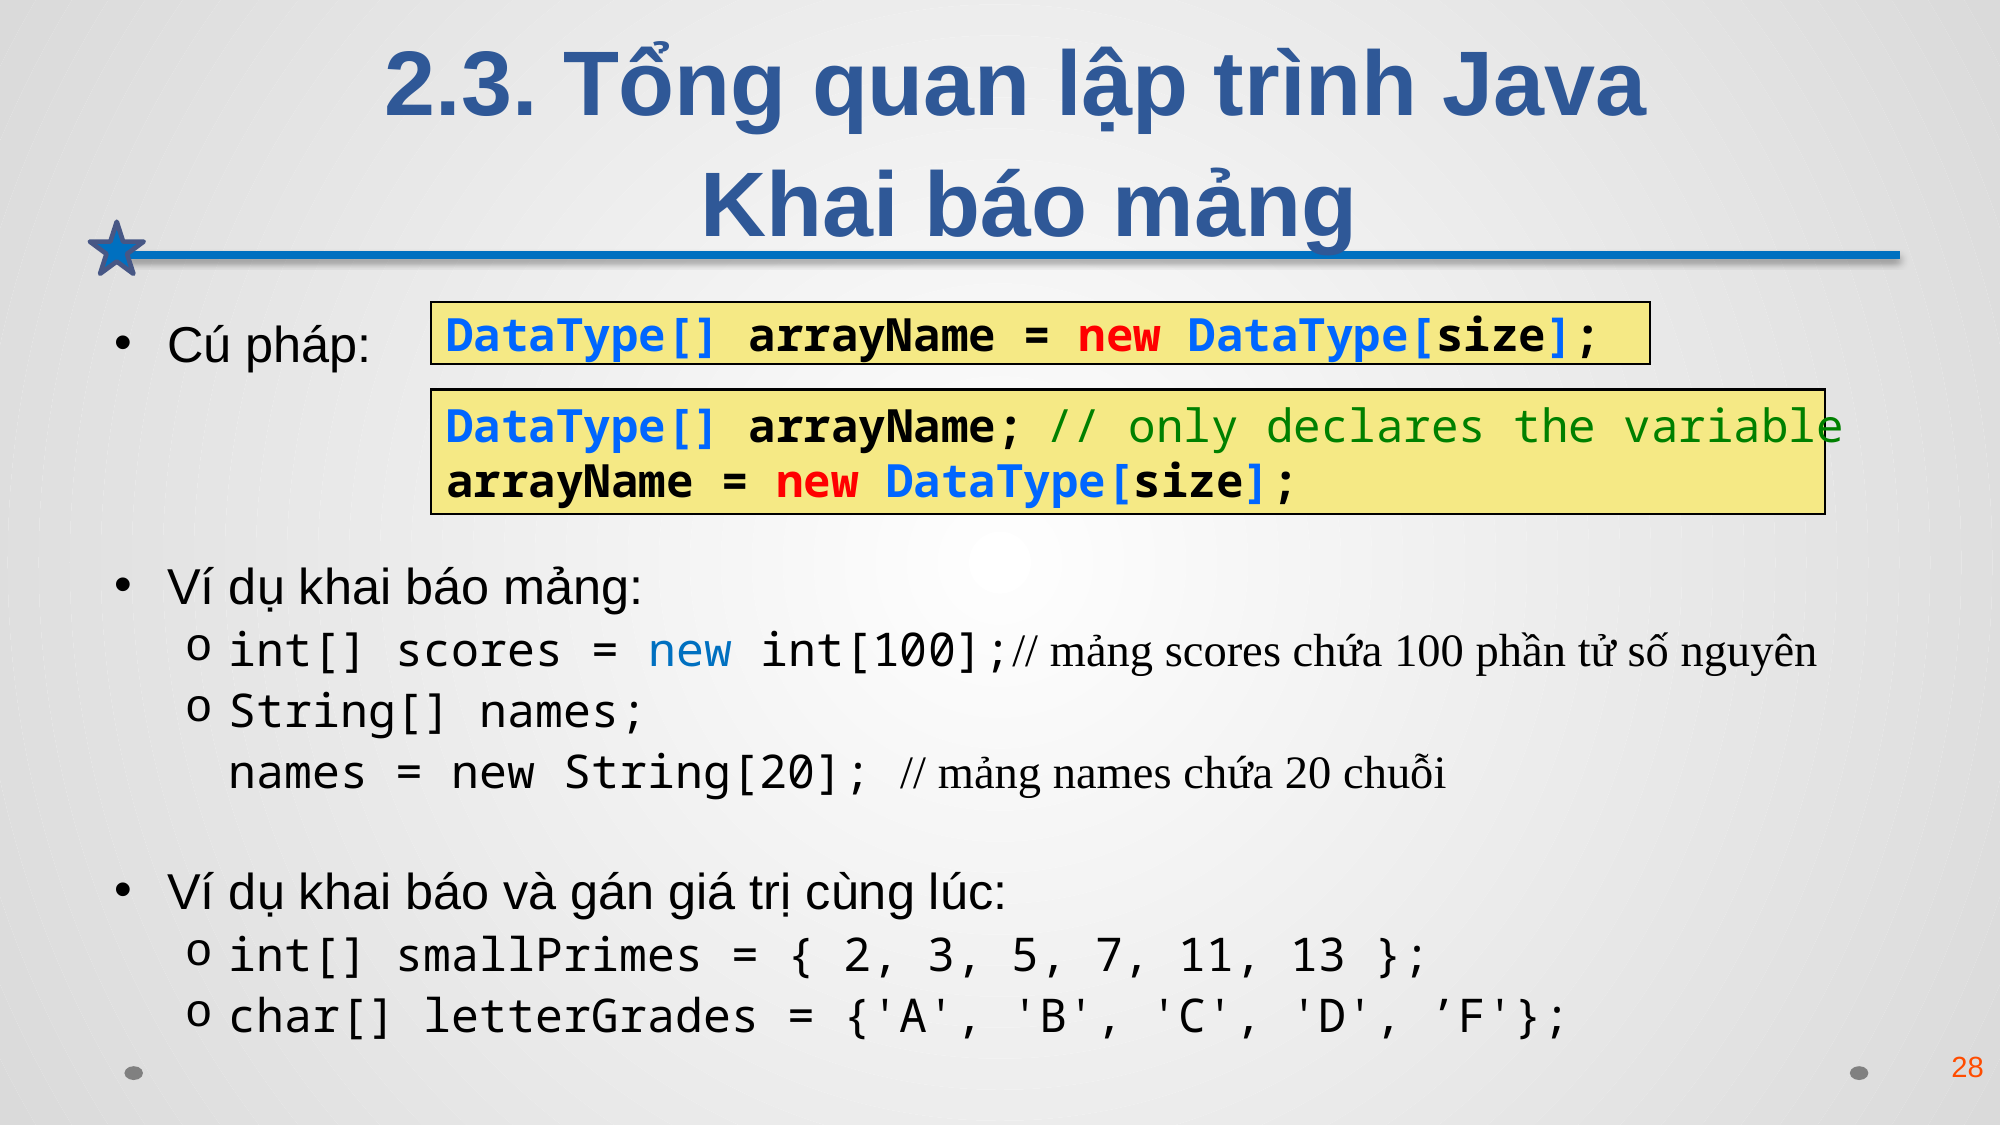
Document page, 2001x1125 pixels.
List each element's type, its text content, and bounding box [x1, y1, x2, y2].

slide_number 28 [1846, 1028, 1992, 1103]
list Cú pháp: Ví dụ khai báo mảng: int[] scores = new int[100];// mảng scores chứa 100 phần tử số nguyên String[] names; names = new String[20]; // mảng names chứa 20 chuỗi Ví dụ khai báo và gán giá trị cùng lúc: int[] smallPrimes = { 2, 3, 5, 7, 11, 13 }; char[] letterGrades = {'A', 'B', 'C', 'D', ’F'}; [99, 304, 1900, 1064]
text_box DataType[] arrayName = new DataType[size]; [431, 301, 1650, 365]
title 2.3. Tổng quan lập trình Java Khai báo mảng [161, 28, 1897, 263]
text_box DataType[] arrayName; // only declares the variable arrayName = new DataType[size]; [431, 389, 1825, 515]
